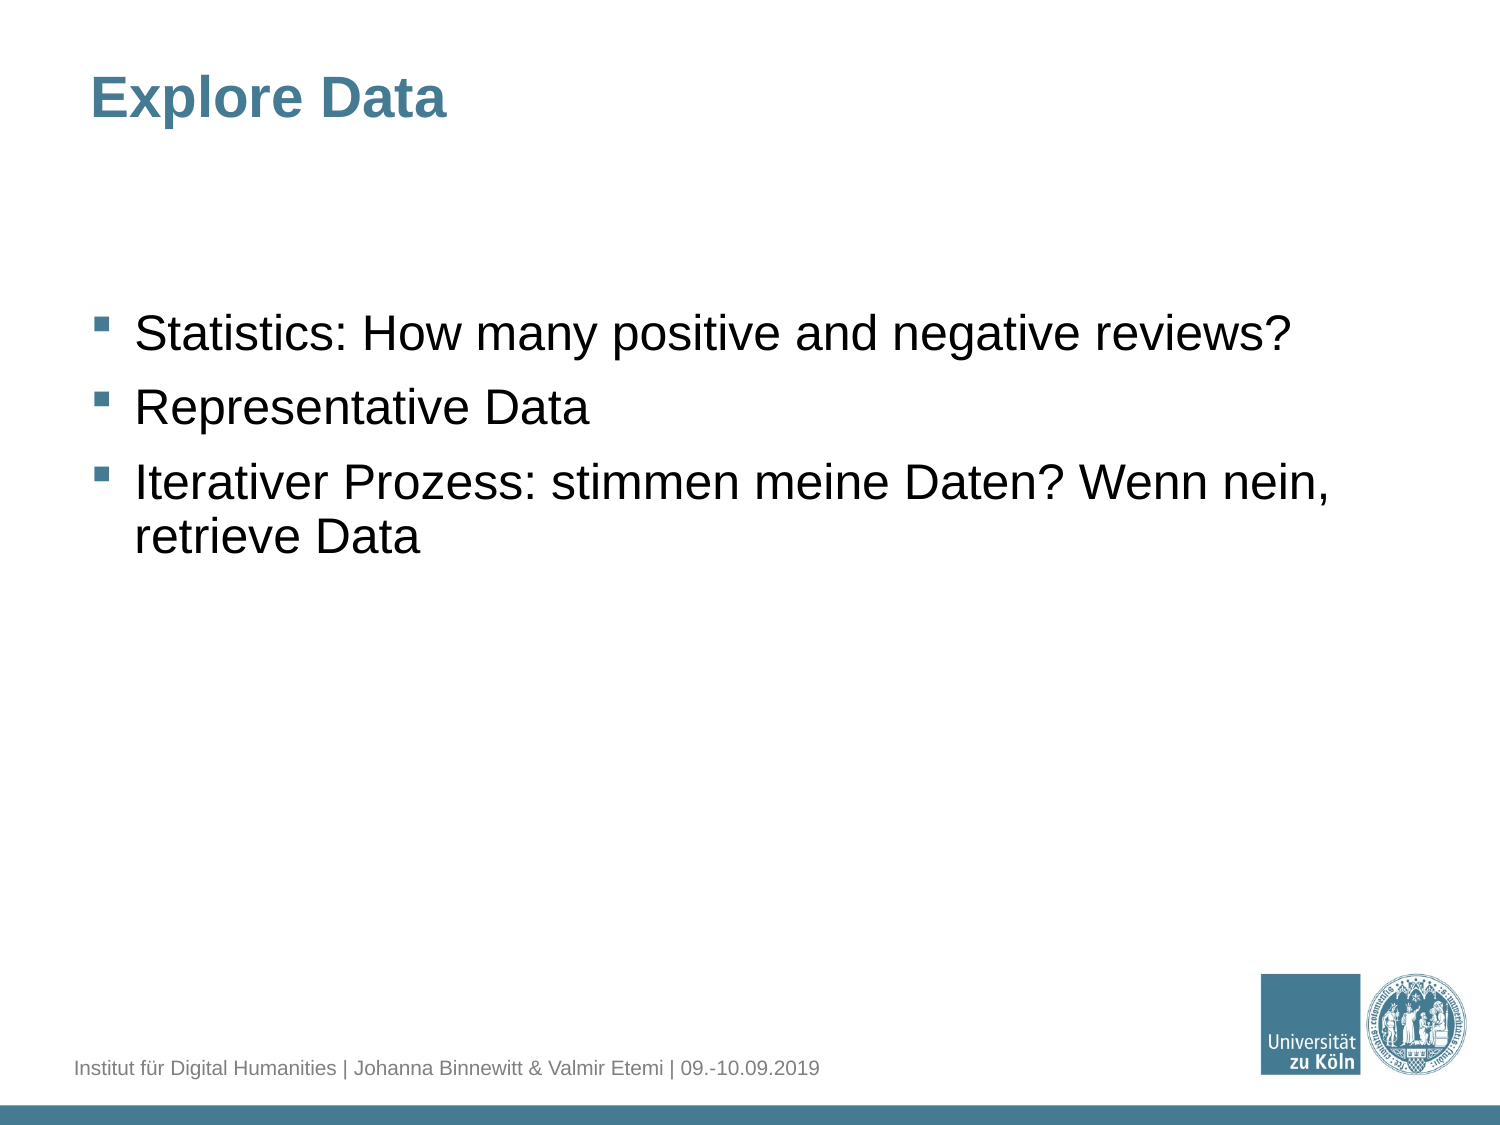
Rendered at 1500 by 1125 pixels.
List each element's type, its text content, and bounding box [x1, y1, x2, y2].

title Explore Data [75, 59, 1397, 278]
list Statistics: How many positive and negative reviews? Representative Data Iterativer Prozess: stimmen meine Daten? Wenn nein, retrieve Data [75, 299, 1397, 1014]
picture [1257, 969, 1471, 1079]
